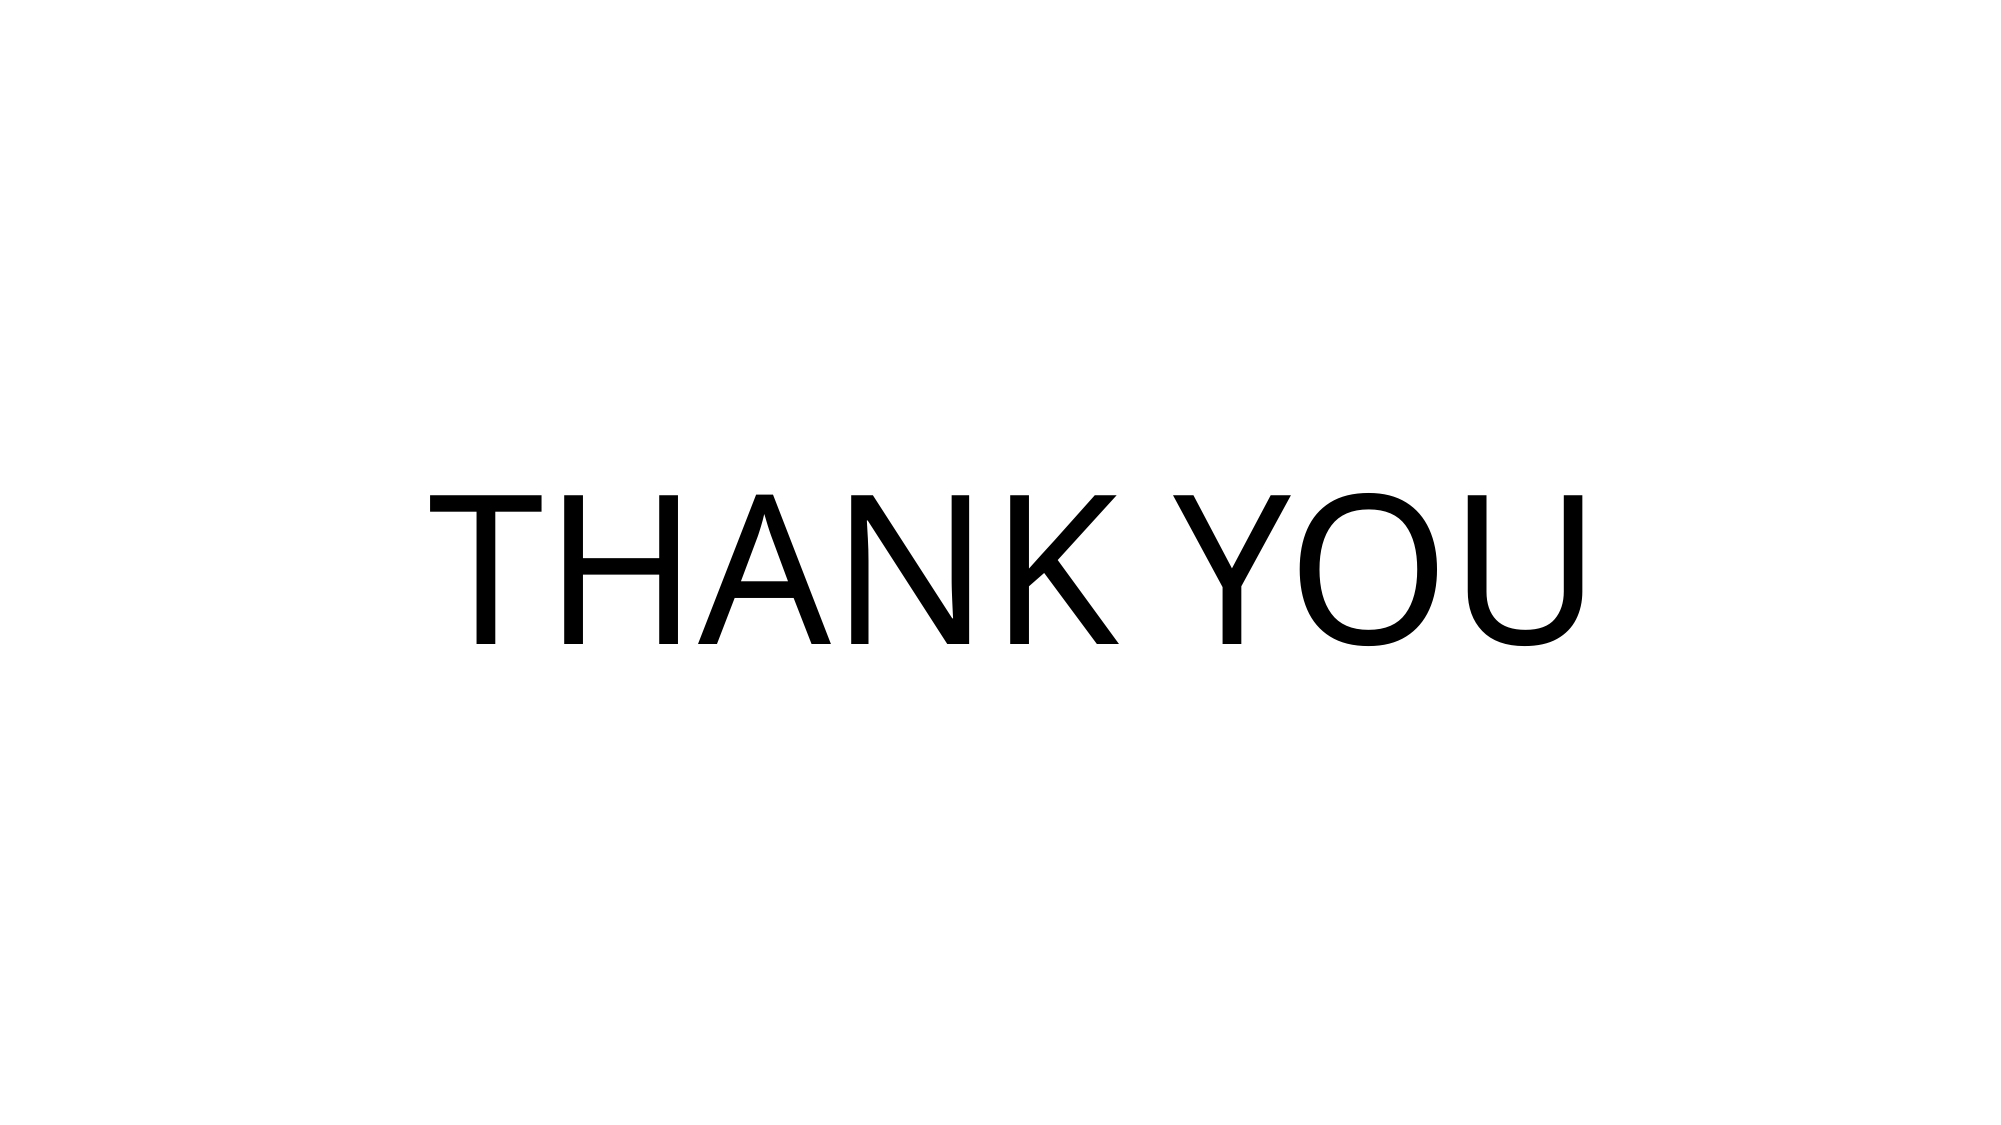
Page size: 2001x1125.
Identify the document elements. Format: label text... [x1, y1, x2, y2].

text_box THANK YOU [414, 428, 1668, 694]
